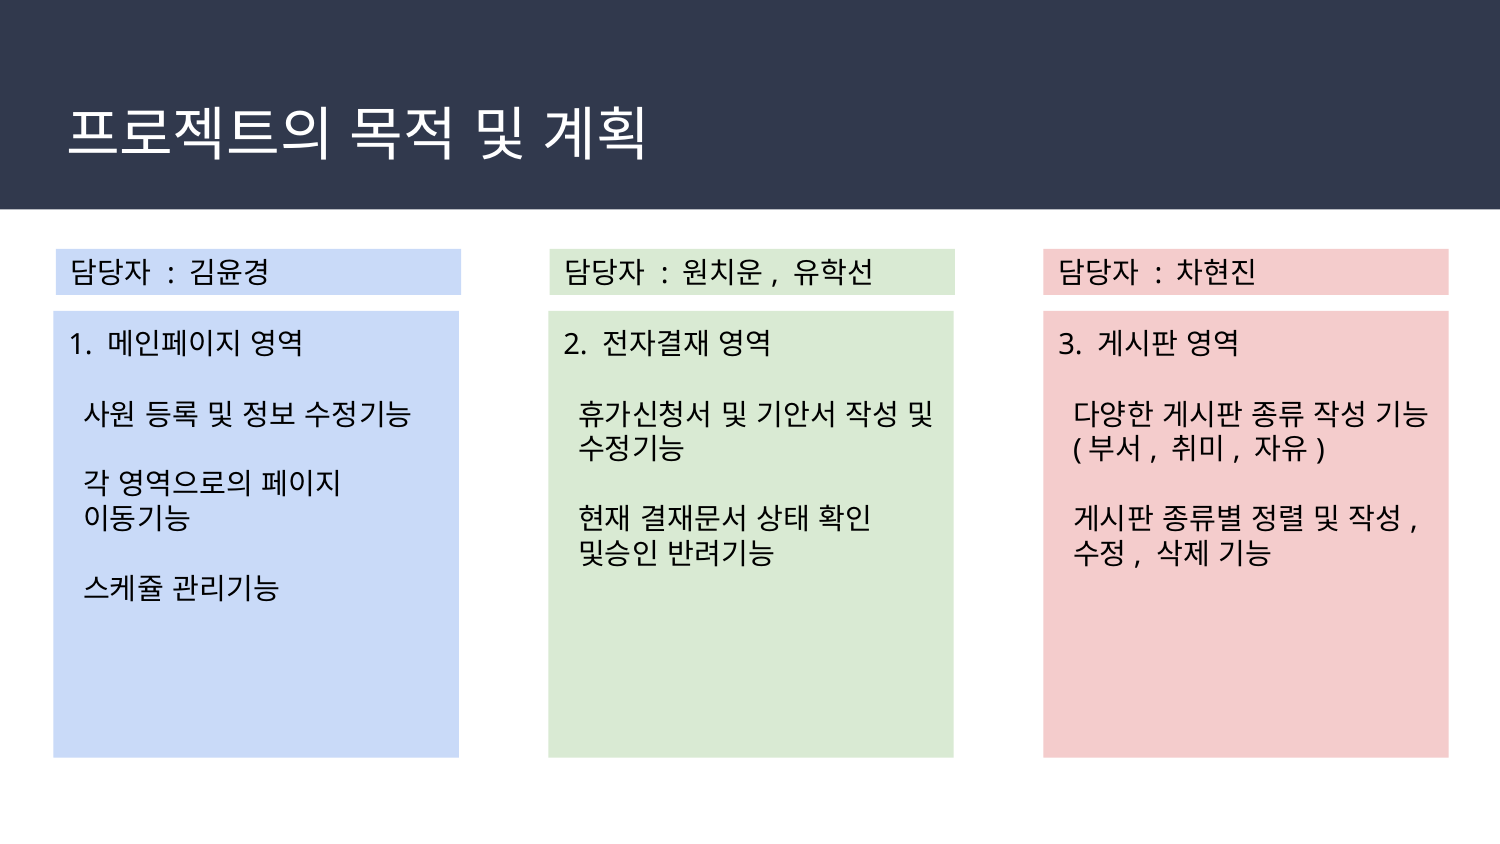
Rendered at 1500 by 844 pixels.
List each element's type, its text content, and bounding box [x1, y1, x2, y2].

text_box 담당자 : 원치운, 유학선 [549, 248, 955, 295]
title 프로젝트의 목적 및 계획 [51, 82, 1449, 185]
text_box 2. 전자결재 영역 휴가신청서 및 기안서 작성 및 수정기능 현재 결재문서 상태 확인 및승인 반려기능 [548, 310, 954, 758]
text_box 담당자 : 차현진 [1043, 248, 1449, 295]
text_box 담당자 : 김윤경 [55, 248, 462, 295]
text_box 3. 게시판 영역 다양한 게시판 종류 작성 기능(부서, 취미, 자유) 게시판 종류별 정렬 및 작성, 수정, 삭제 기능 [1043, 310, 1449, 758]
text_box 1. 메인페이지 영역 사원 등록 및 정보 수정기능 각 영역으로의 페이지 이동기능 스케쥴 관리기능 [53, 310, 459, 758]
